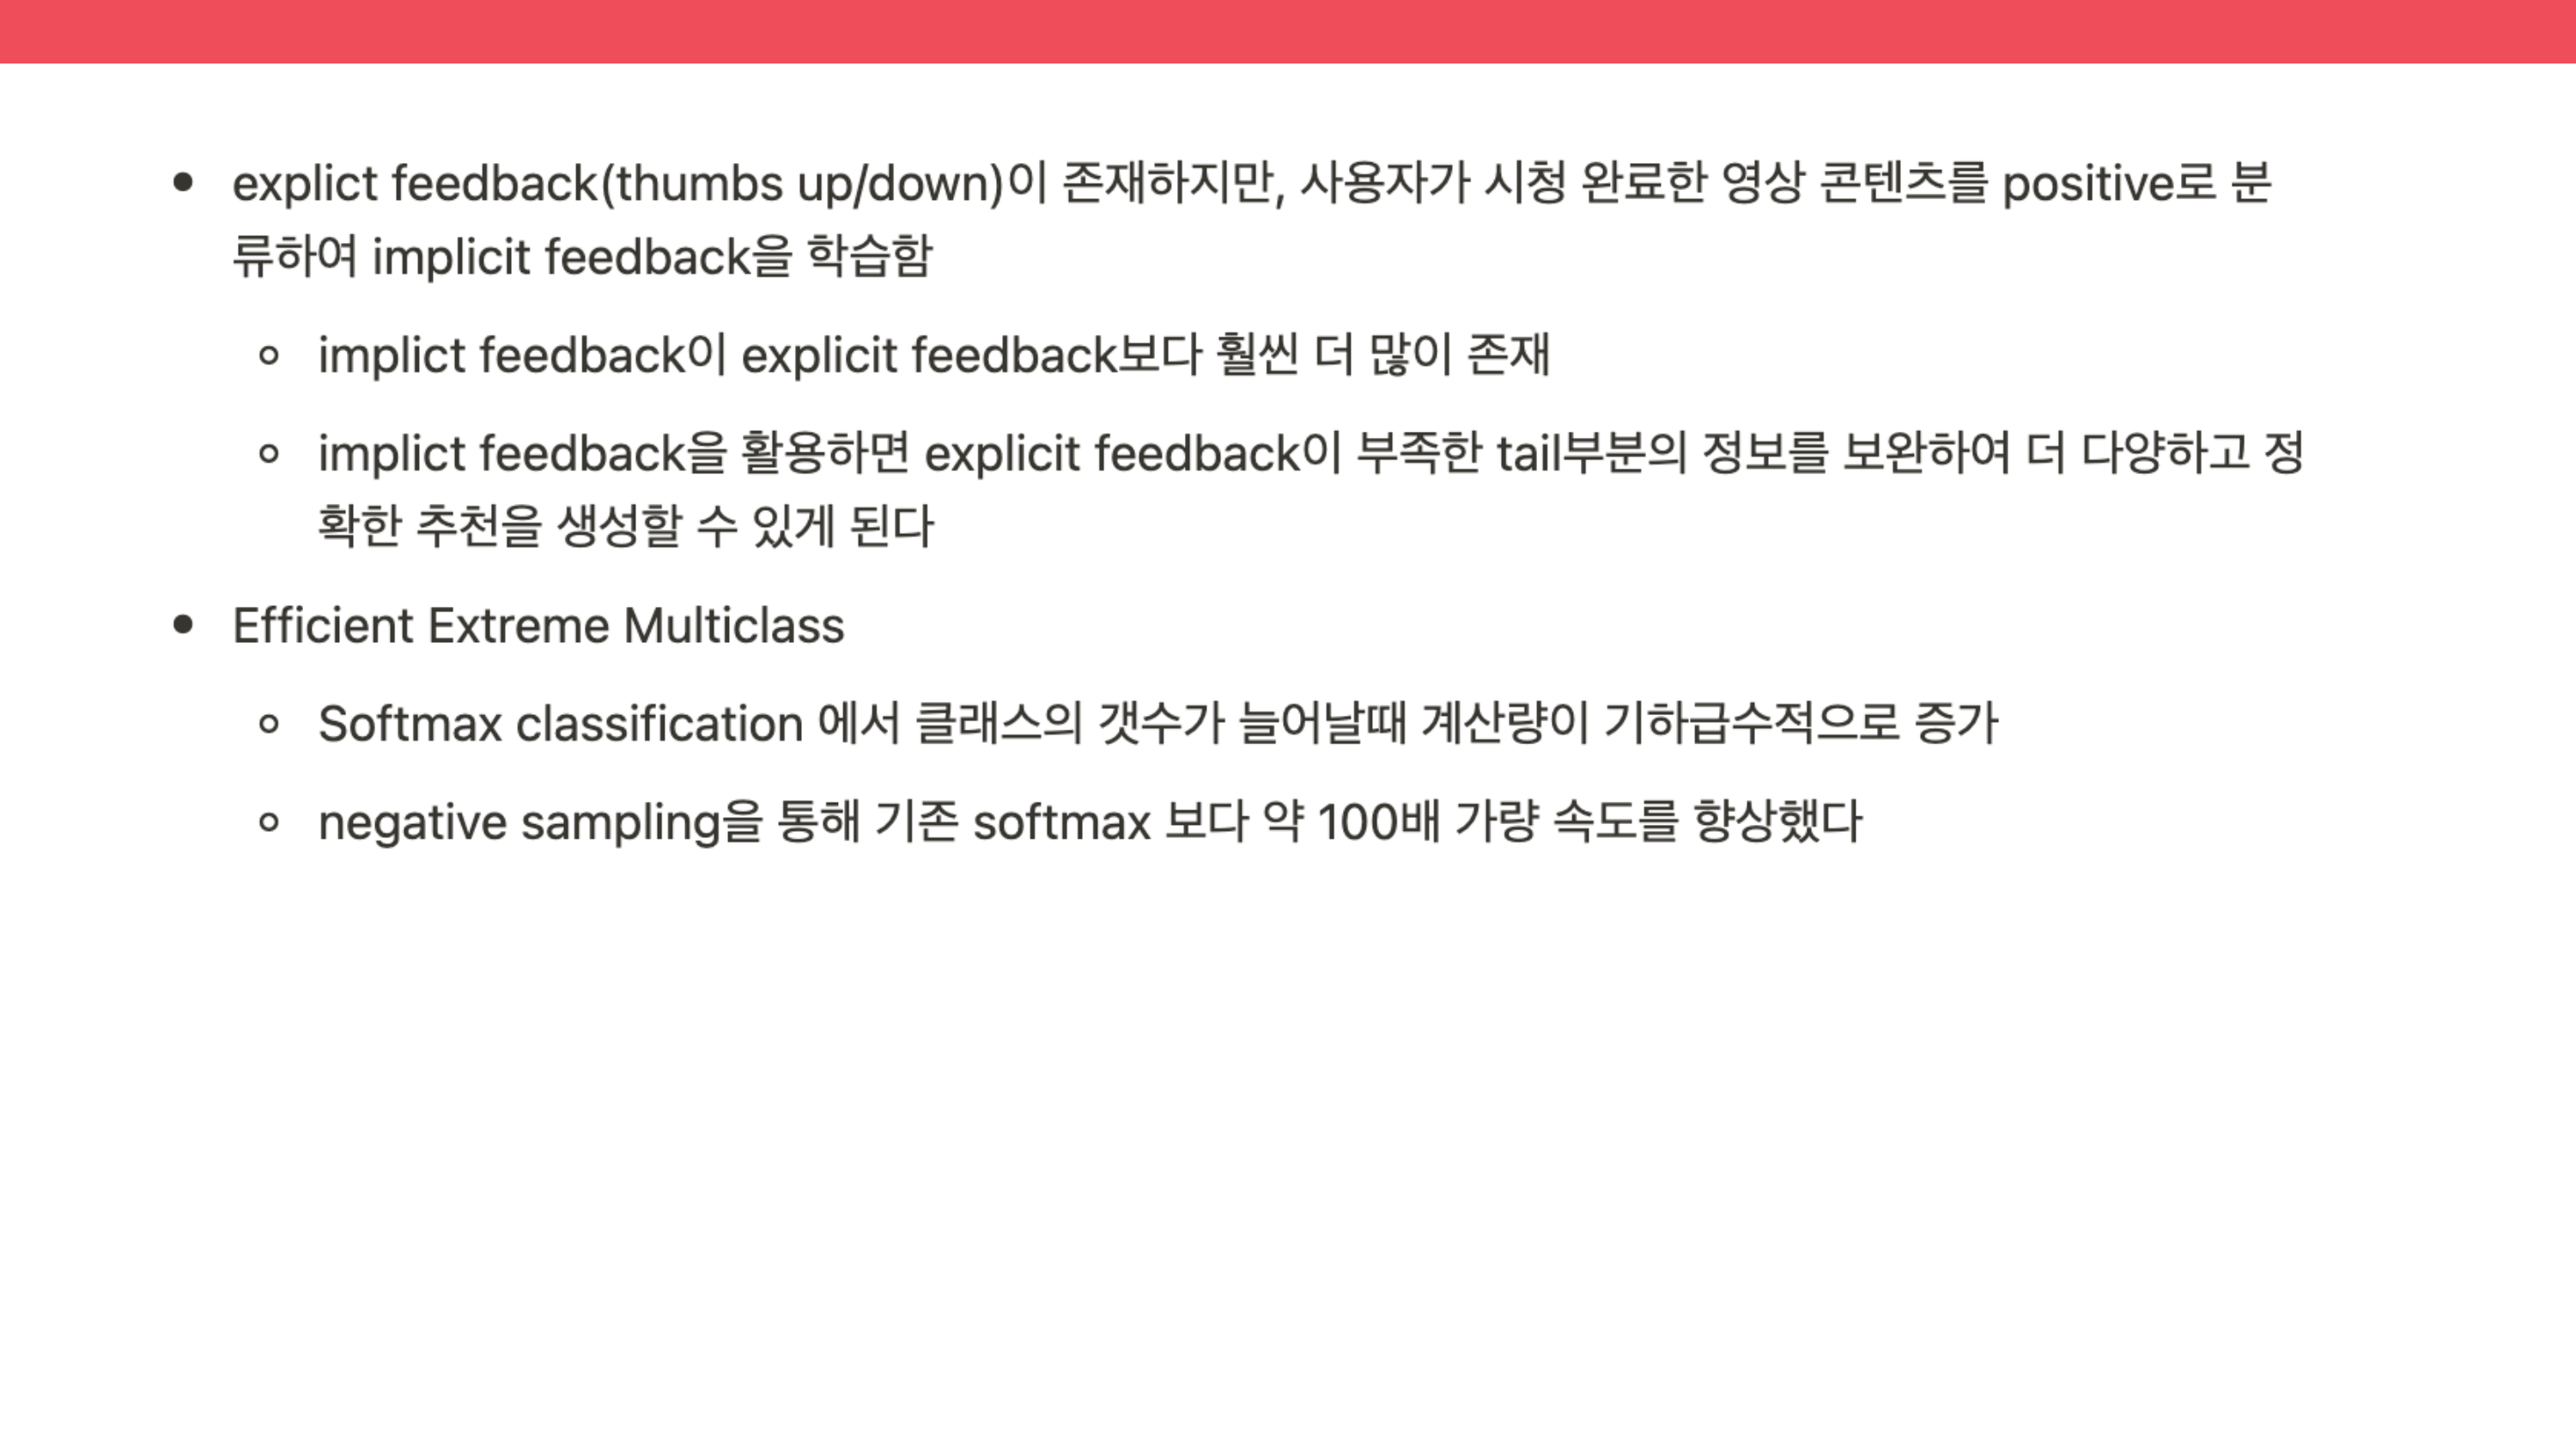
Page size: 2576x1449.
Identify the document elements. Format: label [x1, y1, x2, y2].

text_box [0, 0, 2576, 64]
picture [122, 133, 2375, 905]
